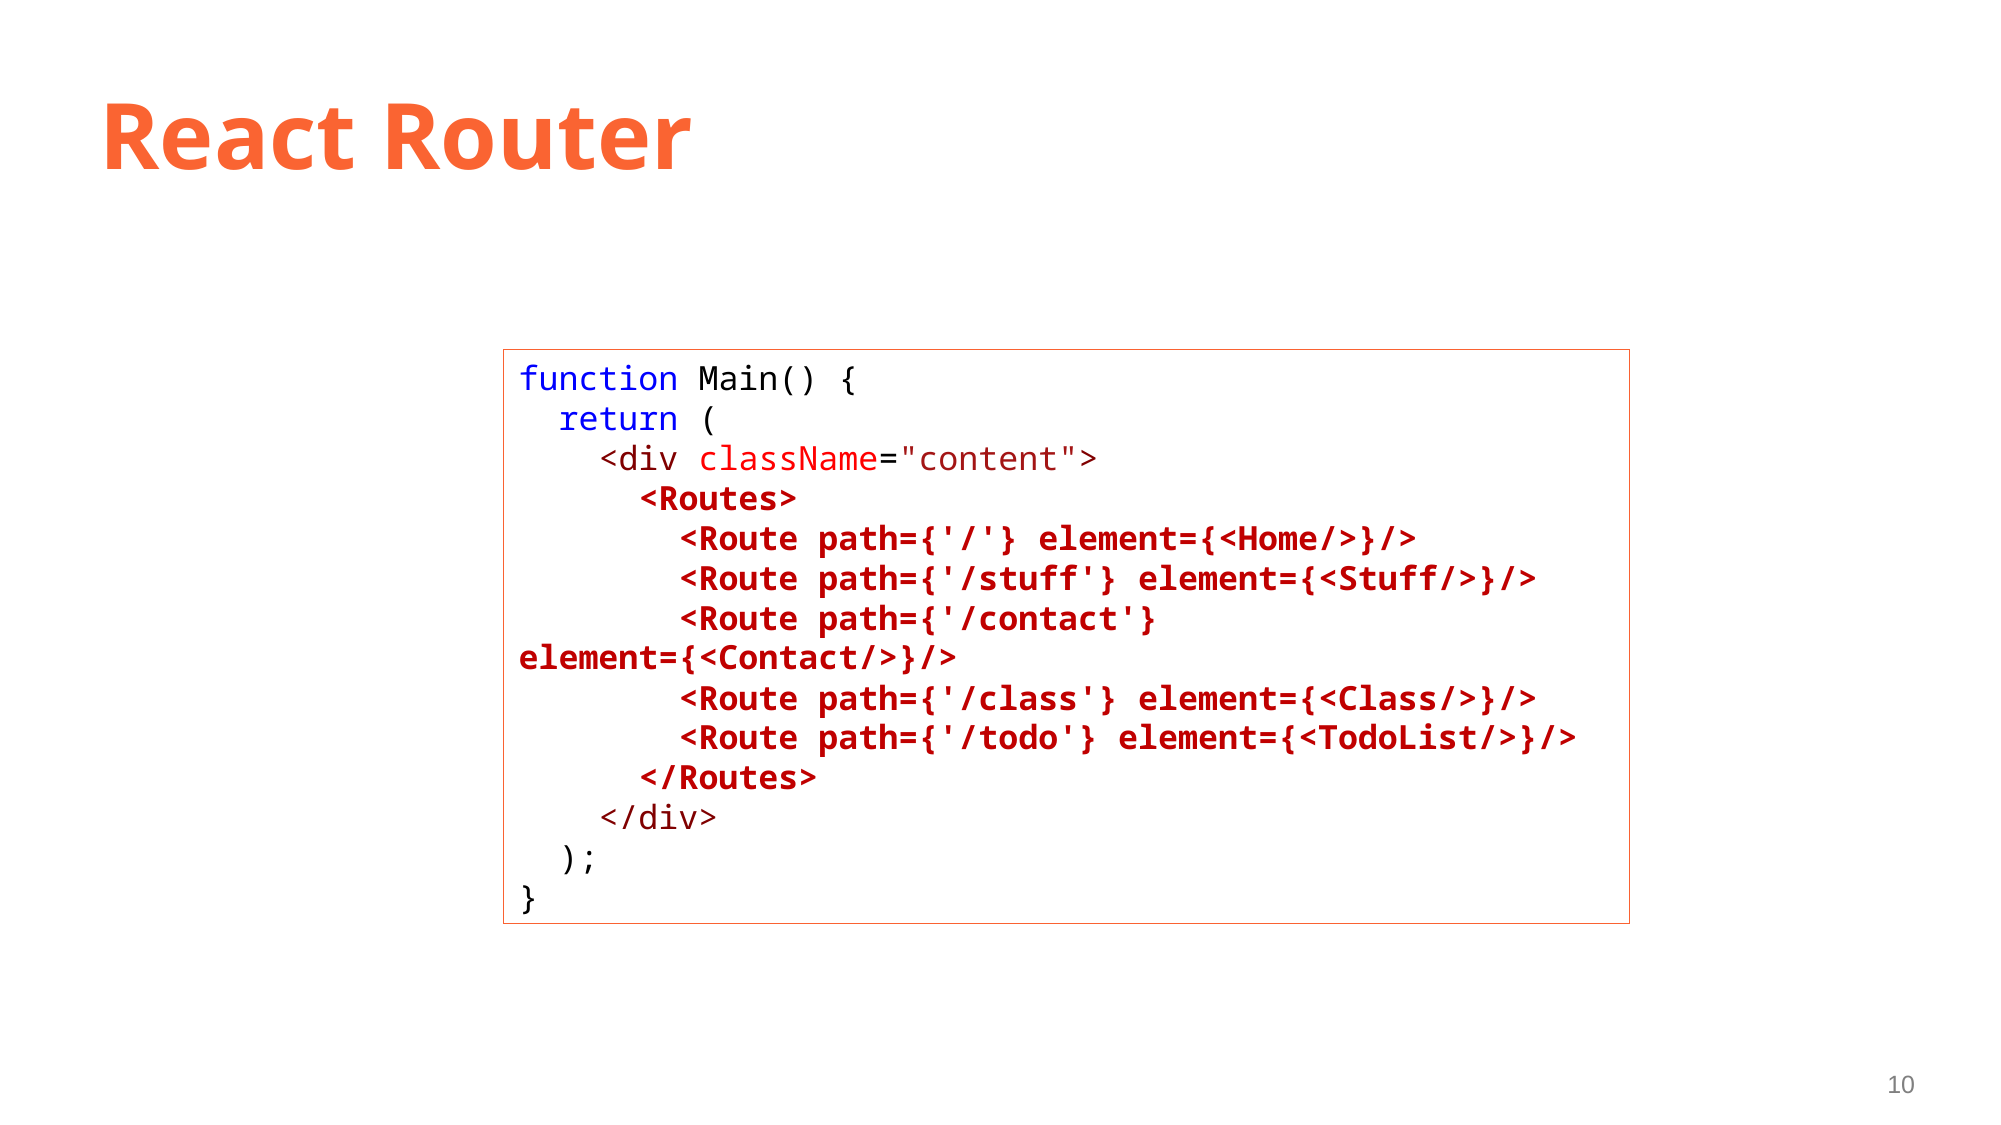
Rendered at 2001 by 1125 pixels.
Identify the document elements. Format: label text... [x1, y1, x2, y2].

slide_number 10 [1815, 1061, 1916, 1107]
text_box function Main() { return ( <div className="content"> <Routes> <Route path={'/'} element={<Home/>}/> <Route path={'/stuff'} element={<Stuff/>}/> <Route path={'/contact'} element={<Contact/>}/> <Route path={'/class'} element={<Class/>}/> <Route path={'/todo'} element={<TodoList/>}/> </Routes> </div> ); } [503, 349, 1630, 924]
title React Router [84, 49, 1916, 233]
